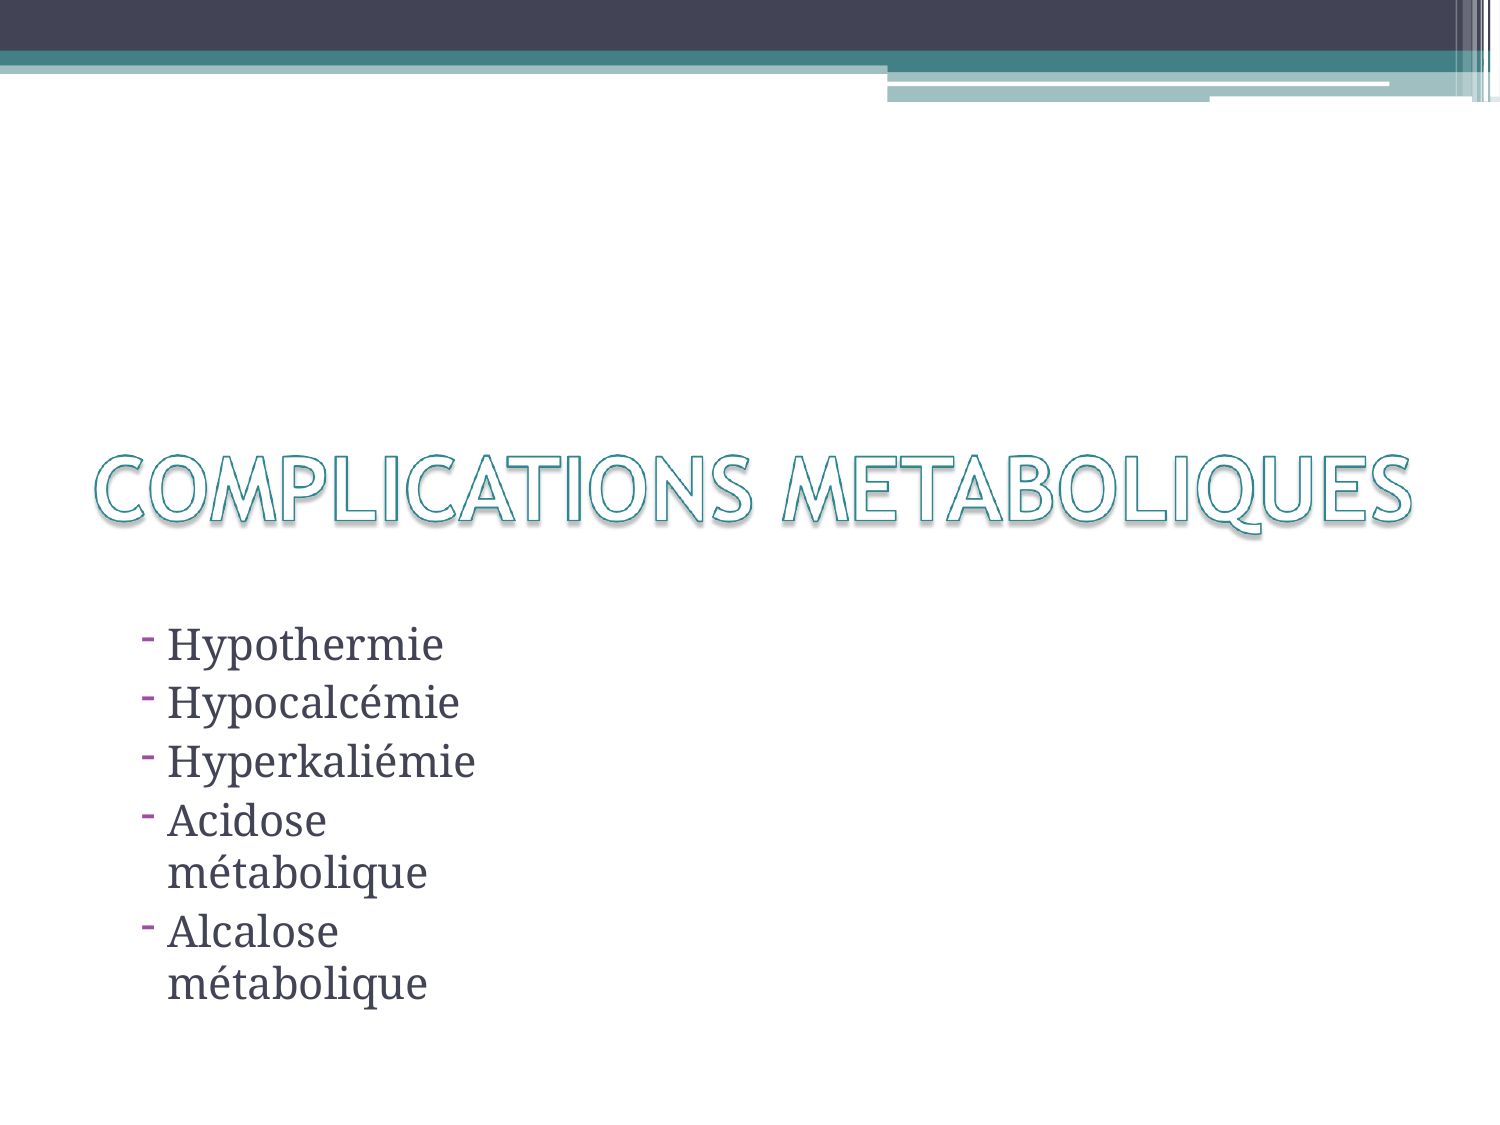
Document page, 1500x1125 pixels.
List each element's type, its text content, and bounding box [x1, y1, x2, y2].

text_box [90, 453, 1416, 544]
text_box Hypothermie Hypocalcémie Hyperkaliémie Acidose métabolique Alcalose métabolique [138, 607, 582, 1009]
